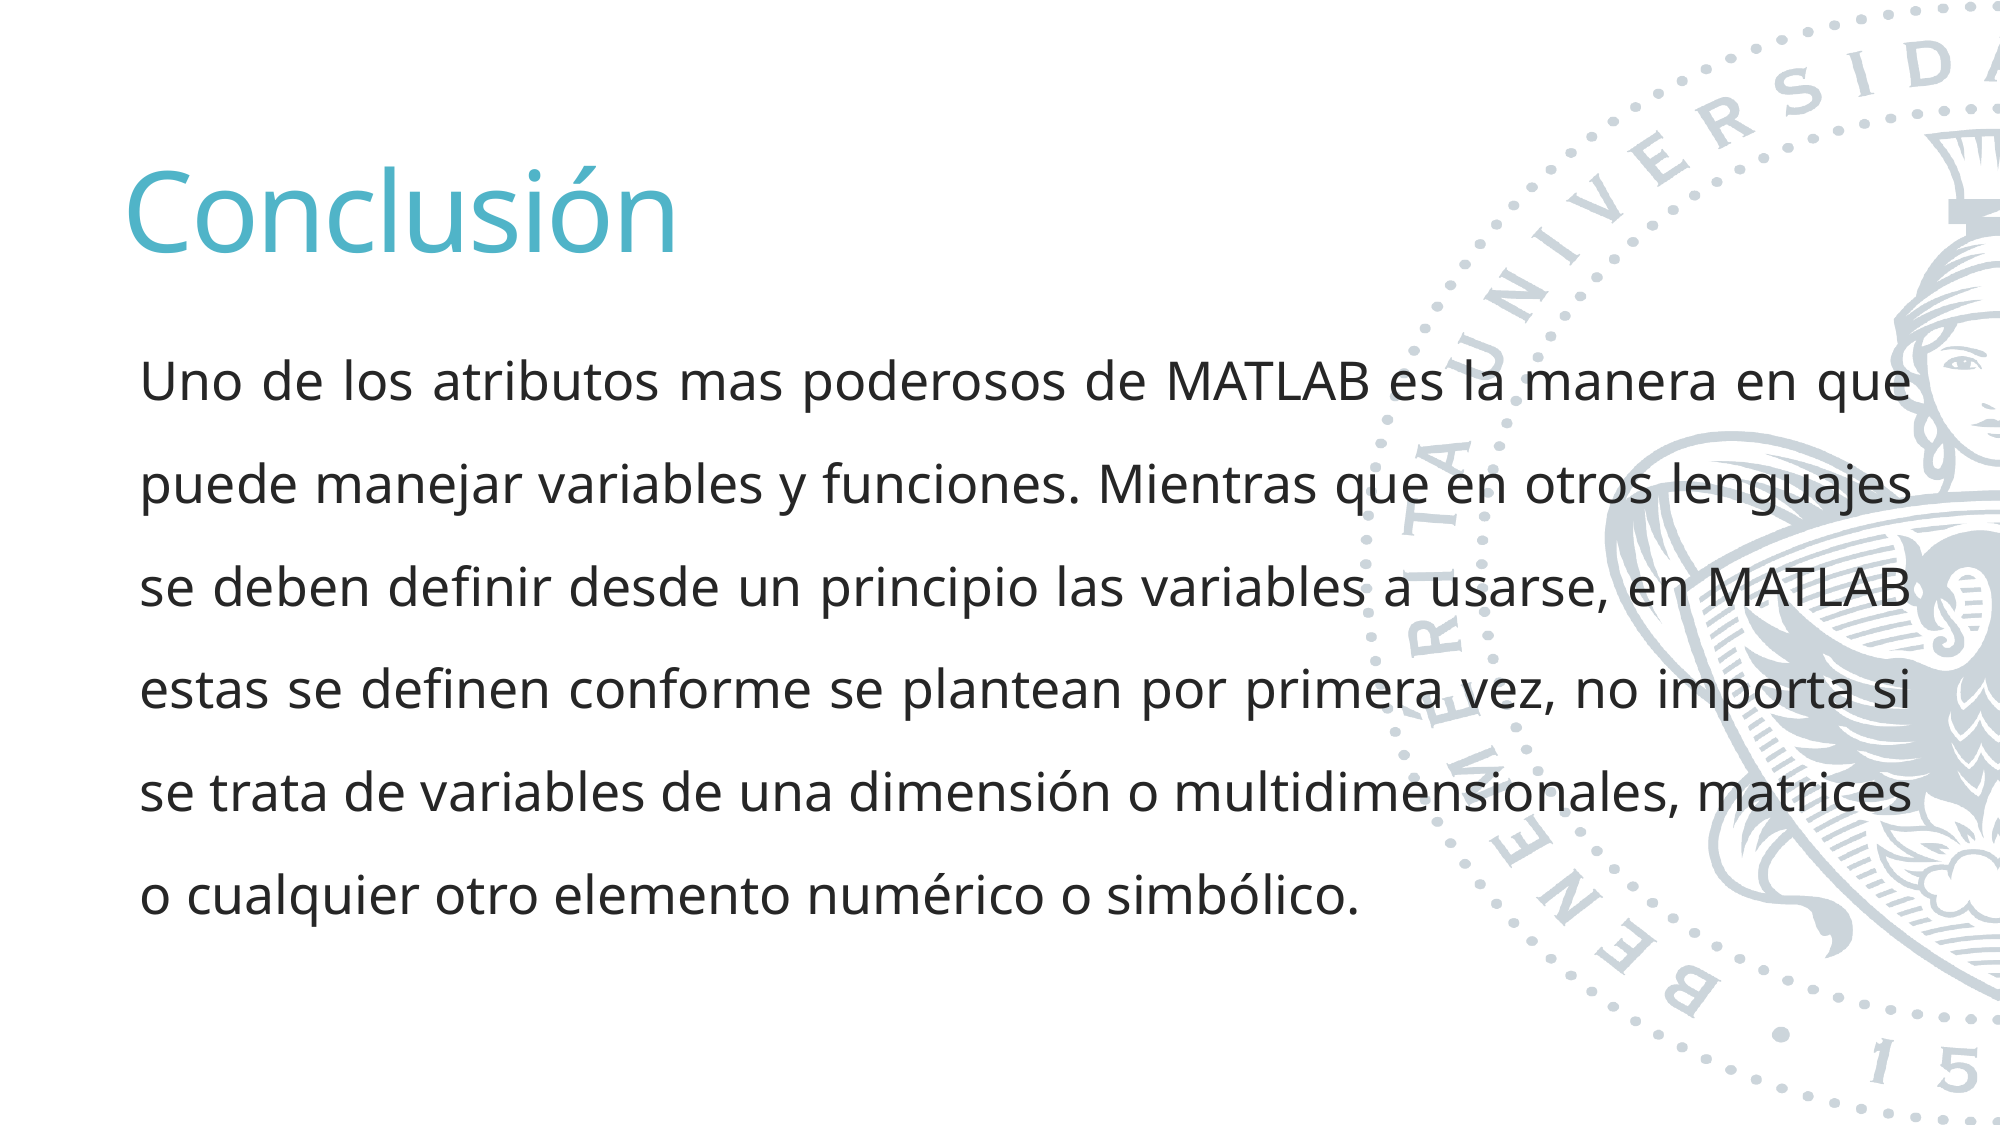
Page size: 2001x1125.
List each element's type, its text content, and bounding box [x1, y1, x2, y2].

picture [1360, 0, 2000, 1125]
title Conclusión [107, 81, 1360, 354]
list Uno de los atributos mas poderosos de MATLAB es la manera en que puede manejar variables y funciones. Mientras que en otros lenguajes se deben definir desde un principio las variables a usarse, en MATLAB estas se definen conforme se plantean por primera vez, no importa si se trata de variables de una dimensión o multidimensionales, matrices o cualquier otro elemento numérico o simbólico. [111, 300, 1360, 981]
